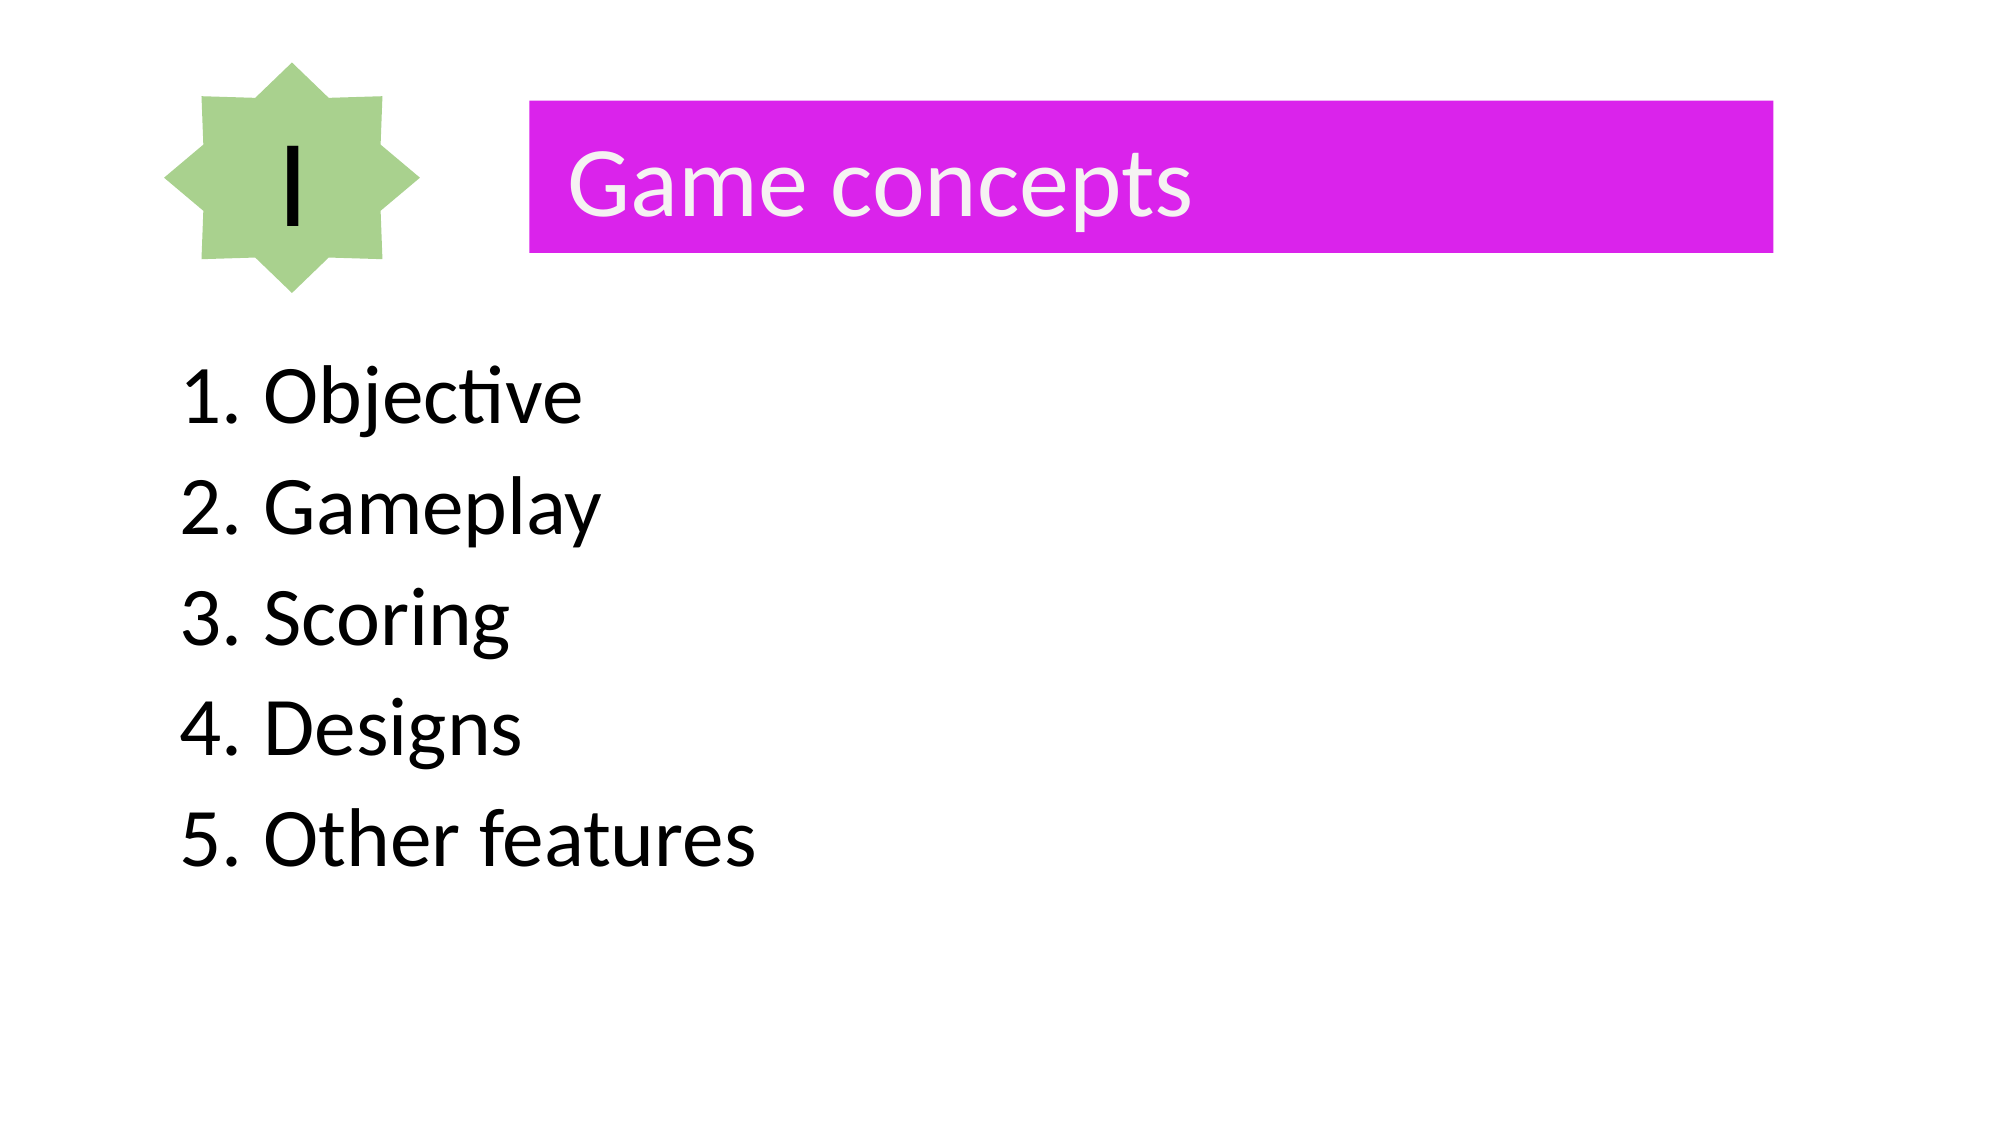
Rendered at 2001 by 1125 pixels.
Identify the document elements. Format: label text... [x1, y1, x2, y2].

title Game concepts [552, 109, 1706, 313]
list Objective Gameplay Scoring Designs Other features [164, 344, 1890, 1058]
text_box [528, 99, 1774, 254]
text_box I [262, 93, 314, 259]
text_box [162, 61, 422, 295]
